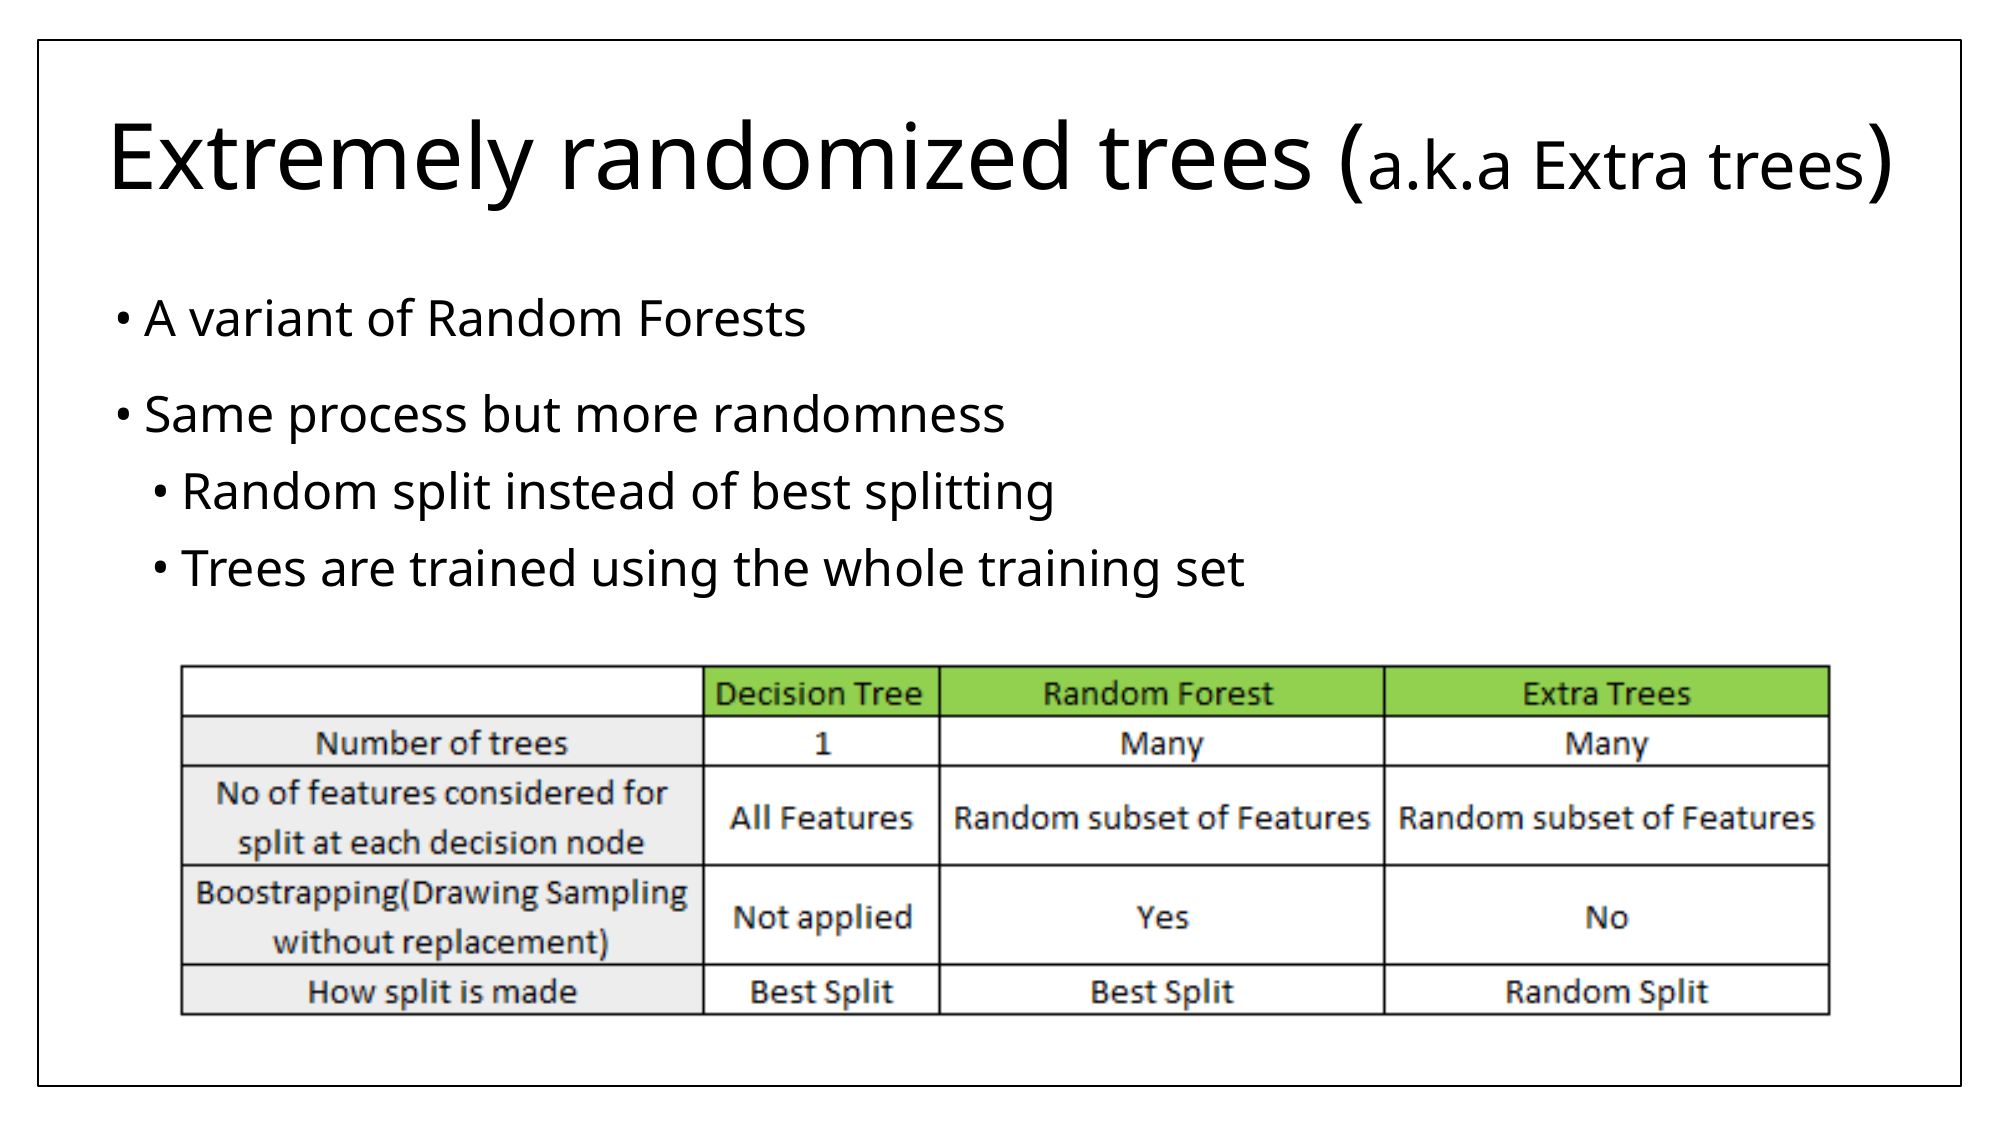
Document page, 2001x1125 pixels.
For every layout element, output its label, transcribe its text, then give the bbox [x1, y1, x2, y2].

title Extremely randomized trees (a.k.a Extra trees) [91, 48, 1924, 271]
picture [148, 640, 1851, 1057]
list A variant of Random Forests Same process but more randomness Random split instead of best splitting Trees are trained using the whole training set [91, 286, 1924, 997]
